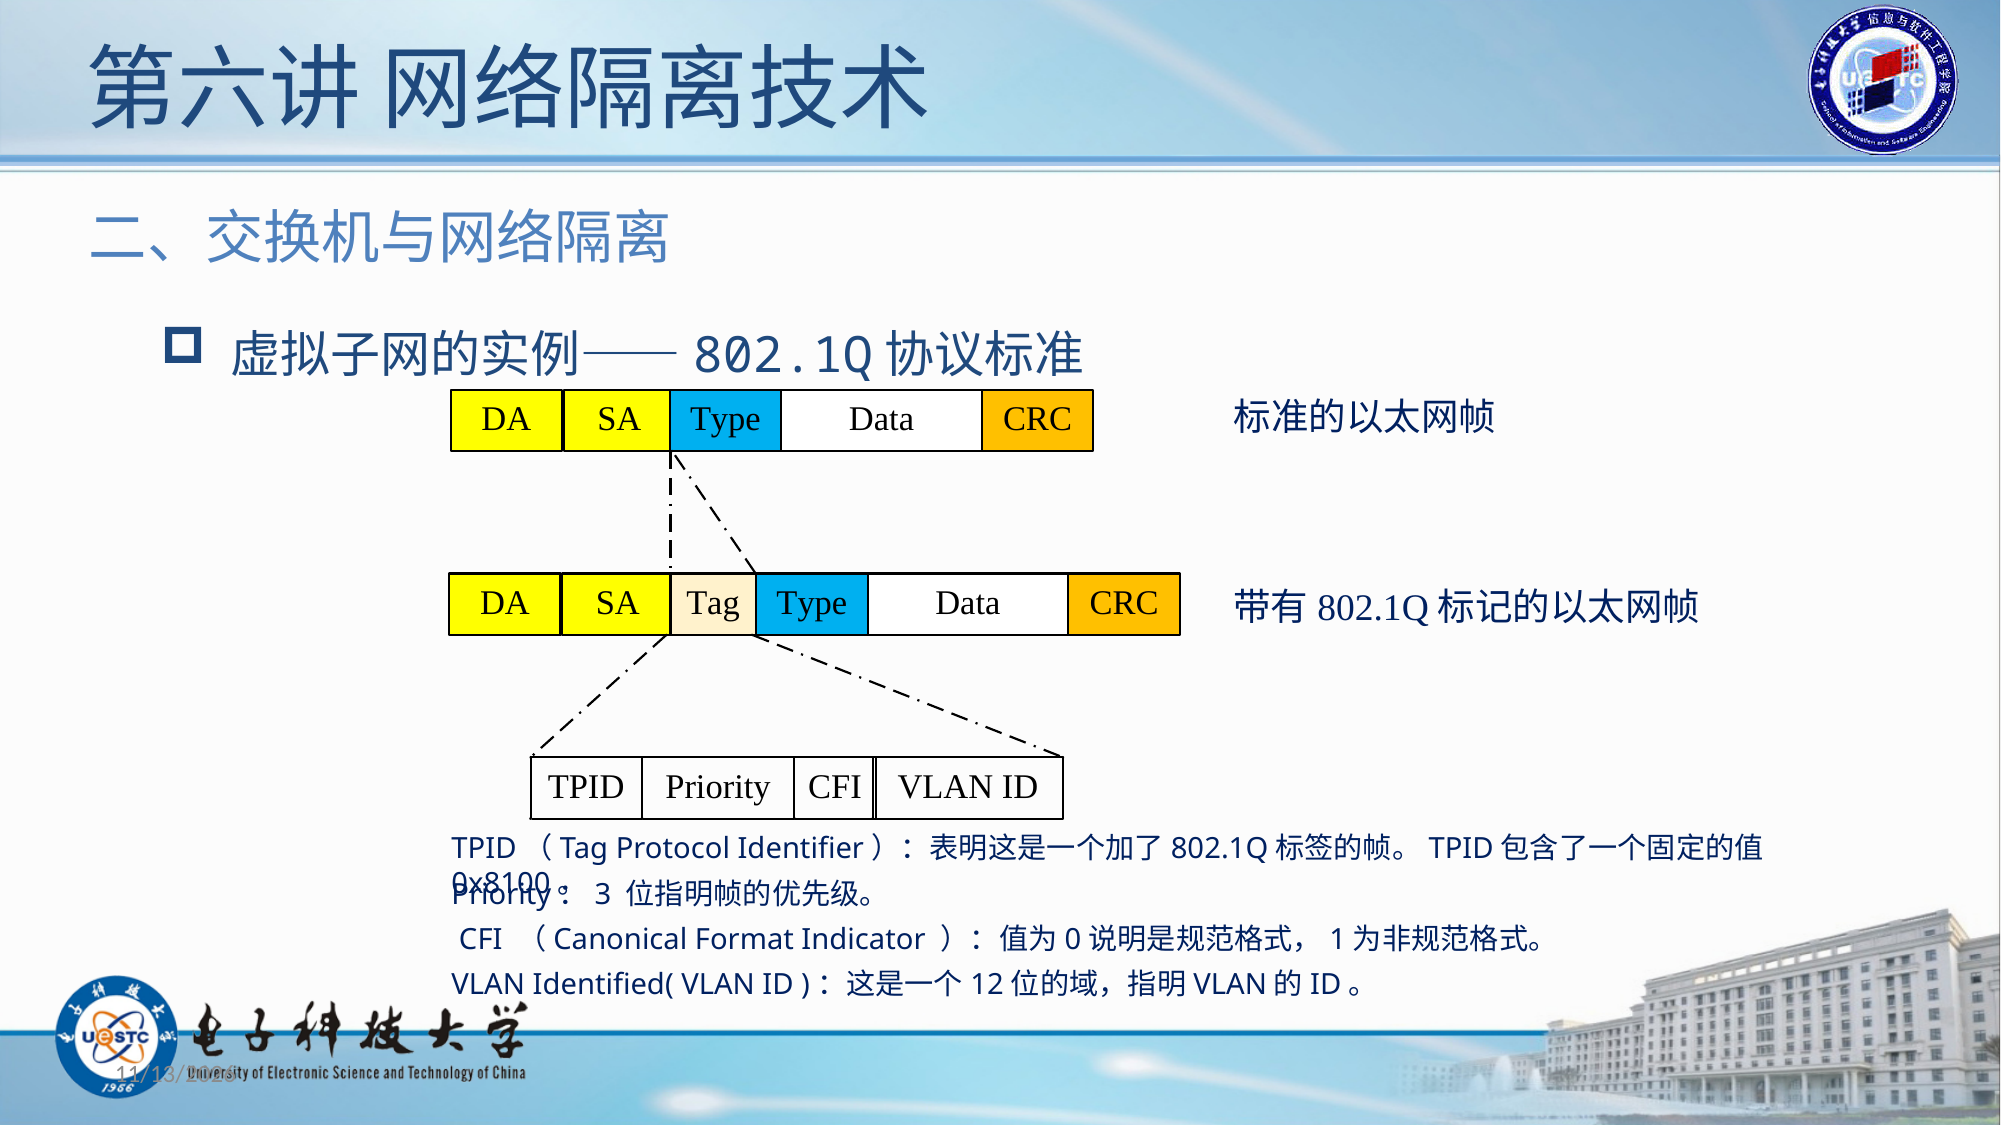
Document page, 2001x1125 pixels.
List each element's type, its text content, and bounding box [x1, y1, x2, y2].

text_box 标准的以太网帧 [1219, 385, 1512, 445]
text_box 二、交换机与网络隔离 [74, 192, 687, 278]
text_box CFI （Canonical Format Indicator ）：值为0说明是规范格式，1为非规范格式。 [436, 912, 1602, 963]
title 第六讲 网络隔离技术 [70, 12, 1725, 159]
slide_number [99, 1042, 567, 1103]
text_box 带有802.1Q标记的以太网帧 [1218, 575, 1716, 636]
text_box Priority：3 位指明帧的优先级。 [436, 867, 924, 912]
text_box VLAN Identified( VLAN ID )：这是一个12位的域，指明VLAN的ID。 [436, 957, 1561, 1008]
text_box TPID（Tag Protocol Identifier）：表明这是一个加了802.1Q标签的帧。TPID包含了一个固定的值0x8100。 [436, 822, 1906, 907]
picture [0, 0, 2001, 1125]
list 虚拟子网的实例——802.1Q协议标准 [70, 302, 1914, 965]
